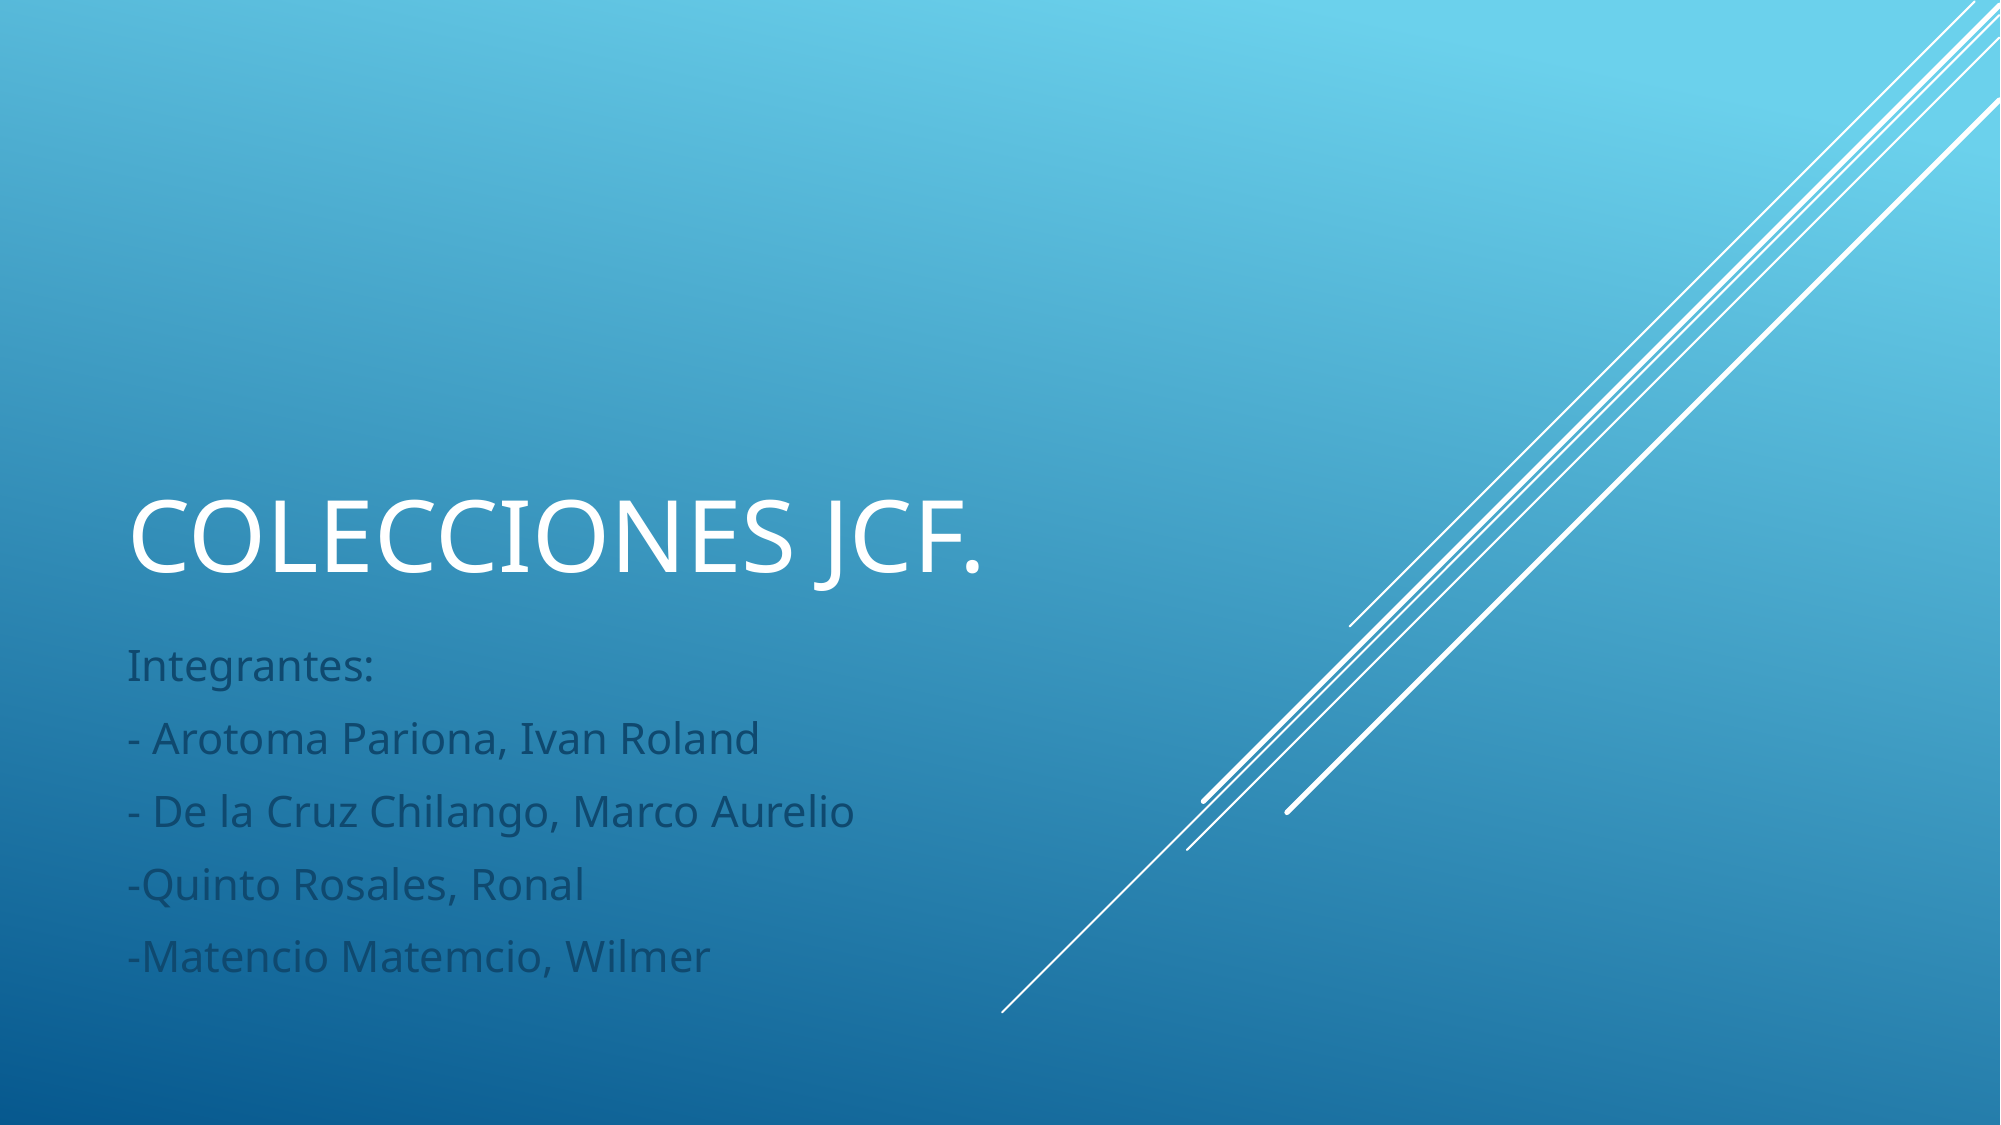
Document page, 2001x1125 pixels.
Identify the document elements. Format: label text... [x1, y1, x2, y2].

subtitle Integrantes: - Arotoma Pariona, Ivan Roland - De la Cruz Chilango, Marco Aurelio -Quinto Rosales, Ronal -Matencio Matemcio, Wilmer [112, 630, 1163, 992]
title Colecciones jcf. [112, 112, 1425, 600]
